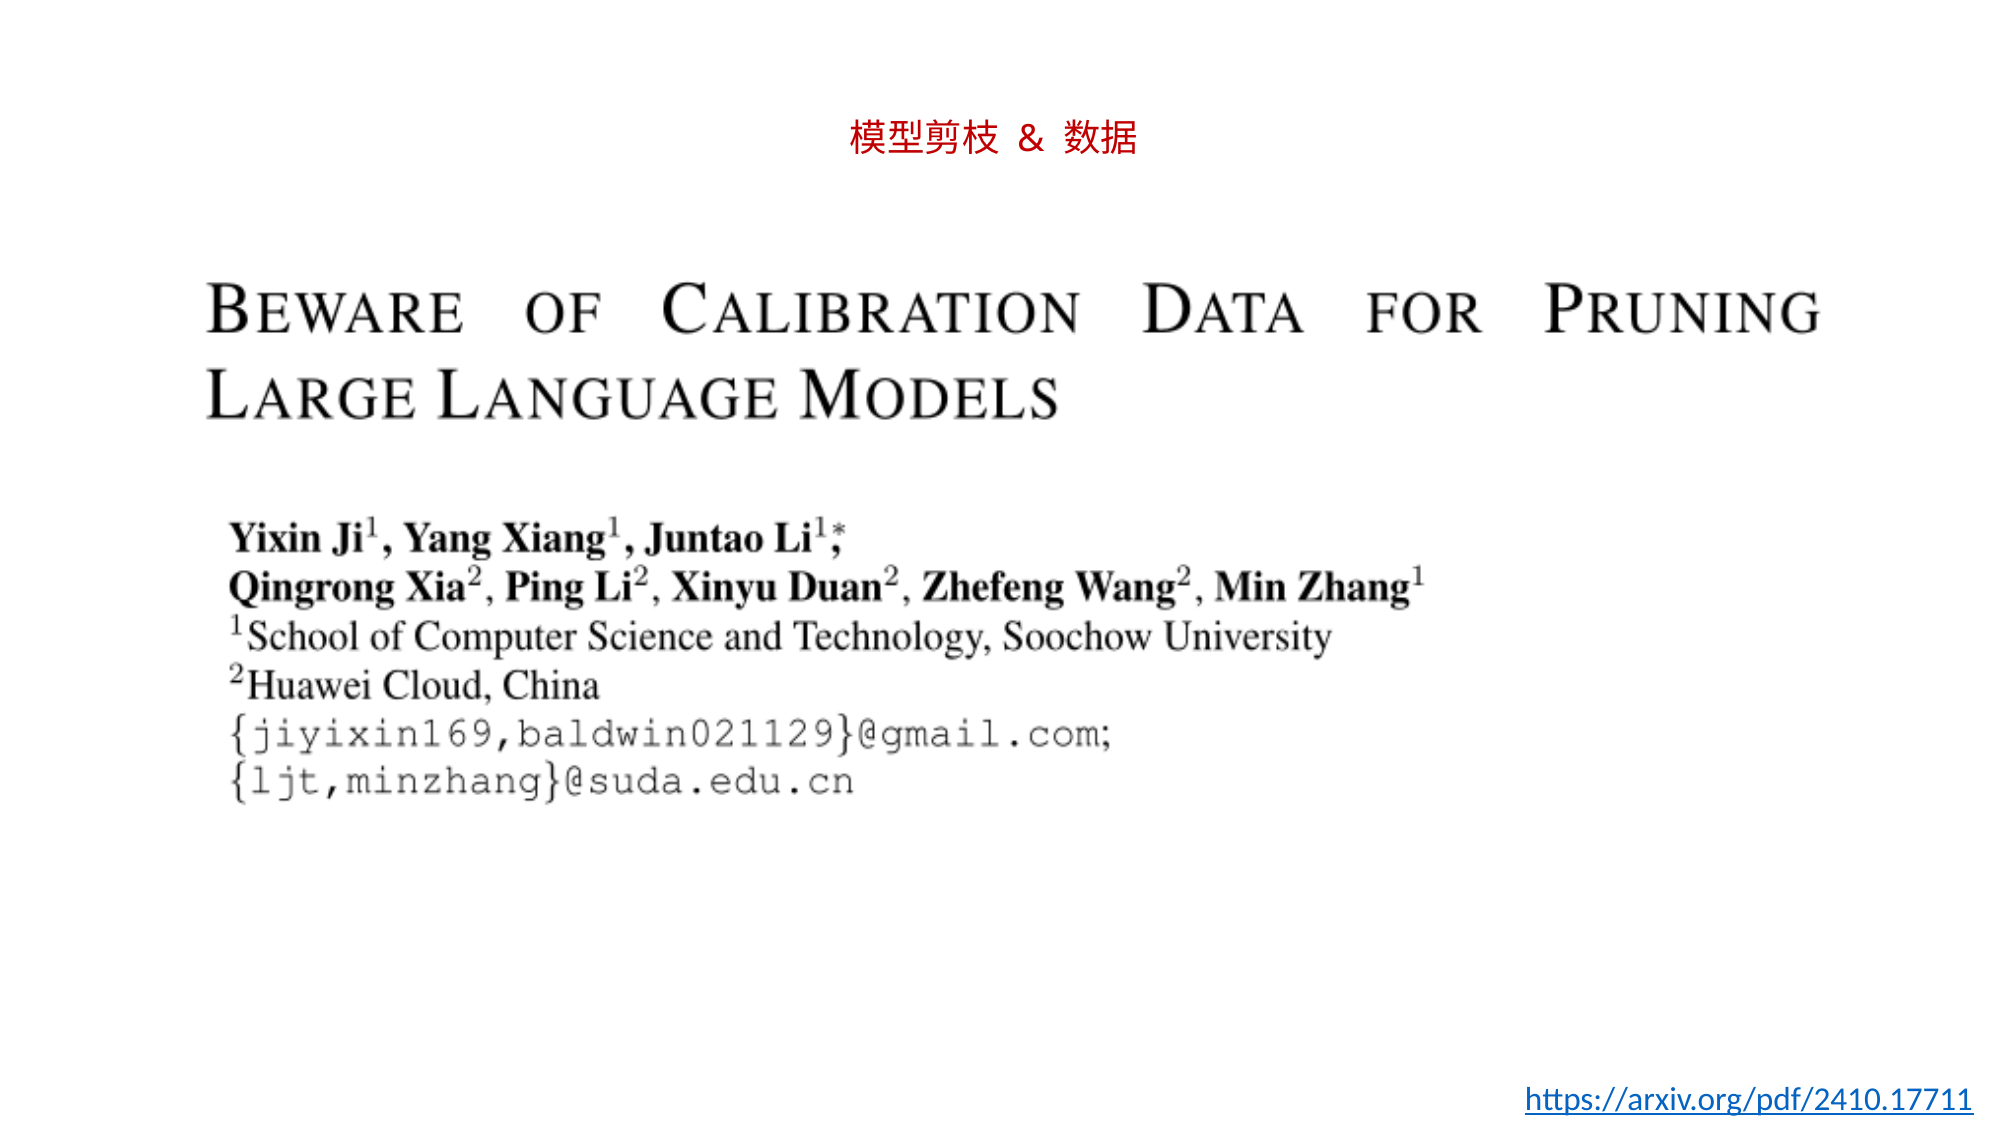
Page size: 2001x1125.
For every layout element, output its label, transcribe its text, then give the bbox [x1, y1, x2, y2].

text_box https://arxiv.org/pdf/2410.17711 [1510, 1069, 2000, 1125]
picture [118, 192, 1959, 882]
text_box 模型剪枝 & 数据 [834, 106, 1165, 167]
